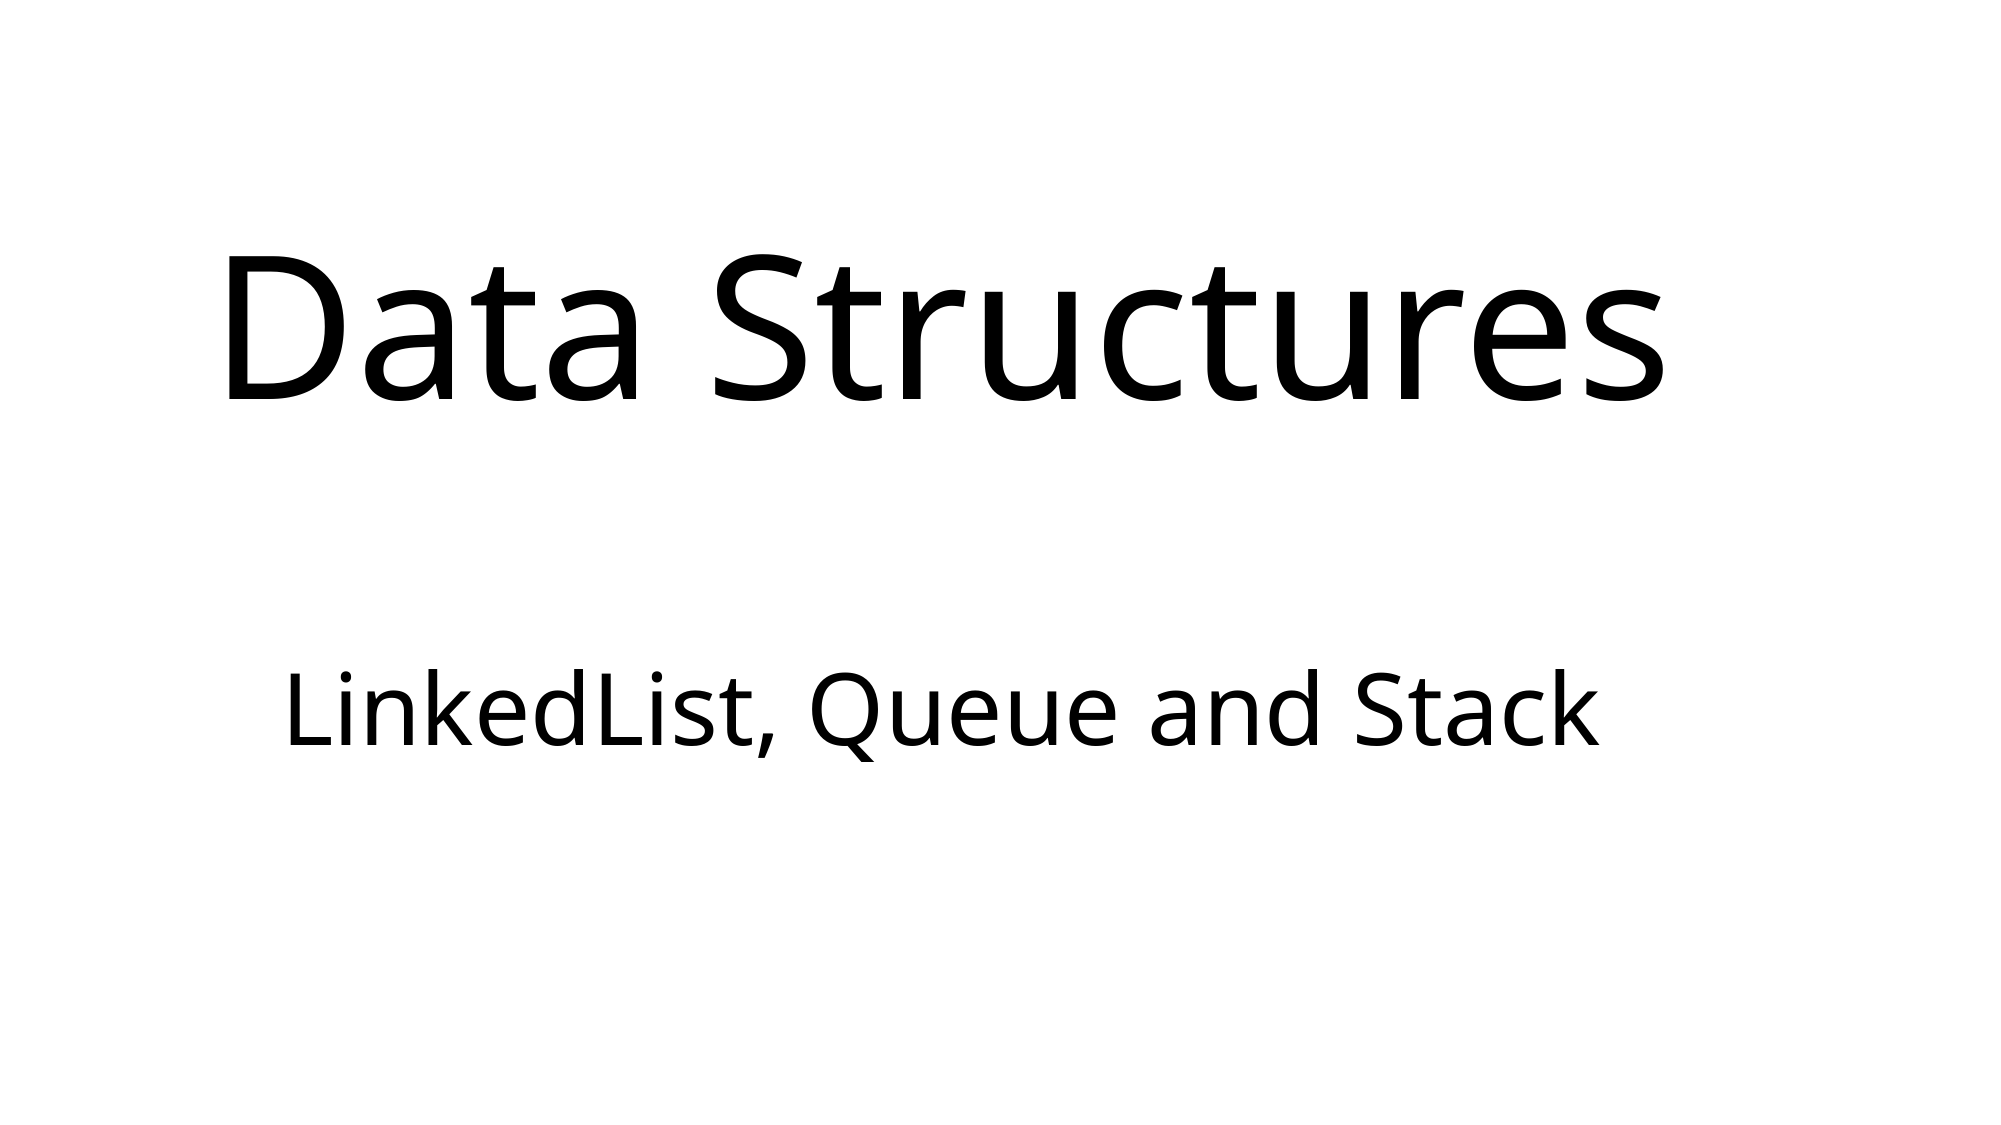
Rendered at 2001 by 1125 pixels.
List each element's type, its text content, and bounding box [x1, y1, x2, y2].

title Data Structures LinkedList, Queue and Stack [191, 98, 1692, 775]
